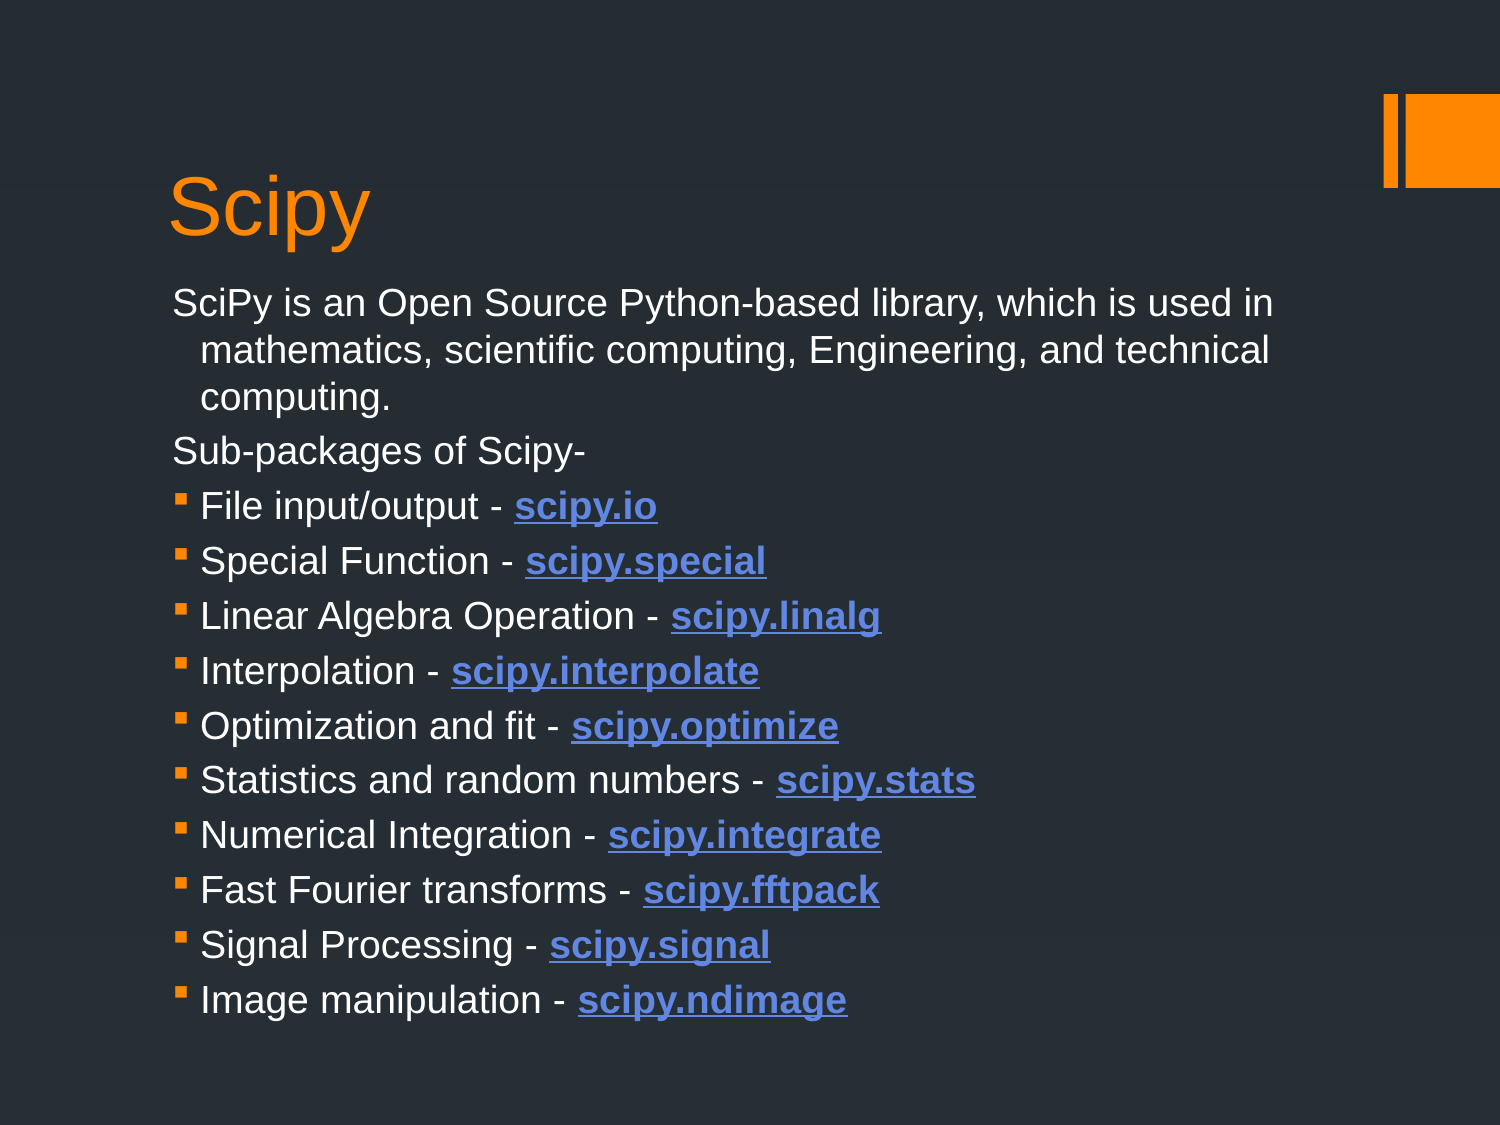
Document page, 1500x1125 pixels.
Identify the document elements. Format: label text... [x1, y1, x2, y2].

title Scipy [152, 70, 1353, 260]
list SciPy is an Open Source Python-based library, which is used in mathematics, scientific computing, Engineering, and technical computing. Sub-packages of Scipy- File input/output - scipy.io Special Function - scipy.special Linear Algebra Operation - scipy.linalg Interpolation - scipy.interpolate Optimization and fit - scipy.optimize Statistics and random numbers - scipy.stats Numerical Integration - scipy.integrate Fast Fourier transforms - scipy.fftpack Signal Processing - scipy.signal Image manipulation - scipy.ndimage [150, 269, 1350, 1035]
